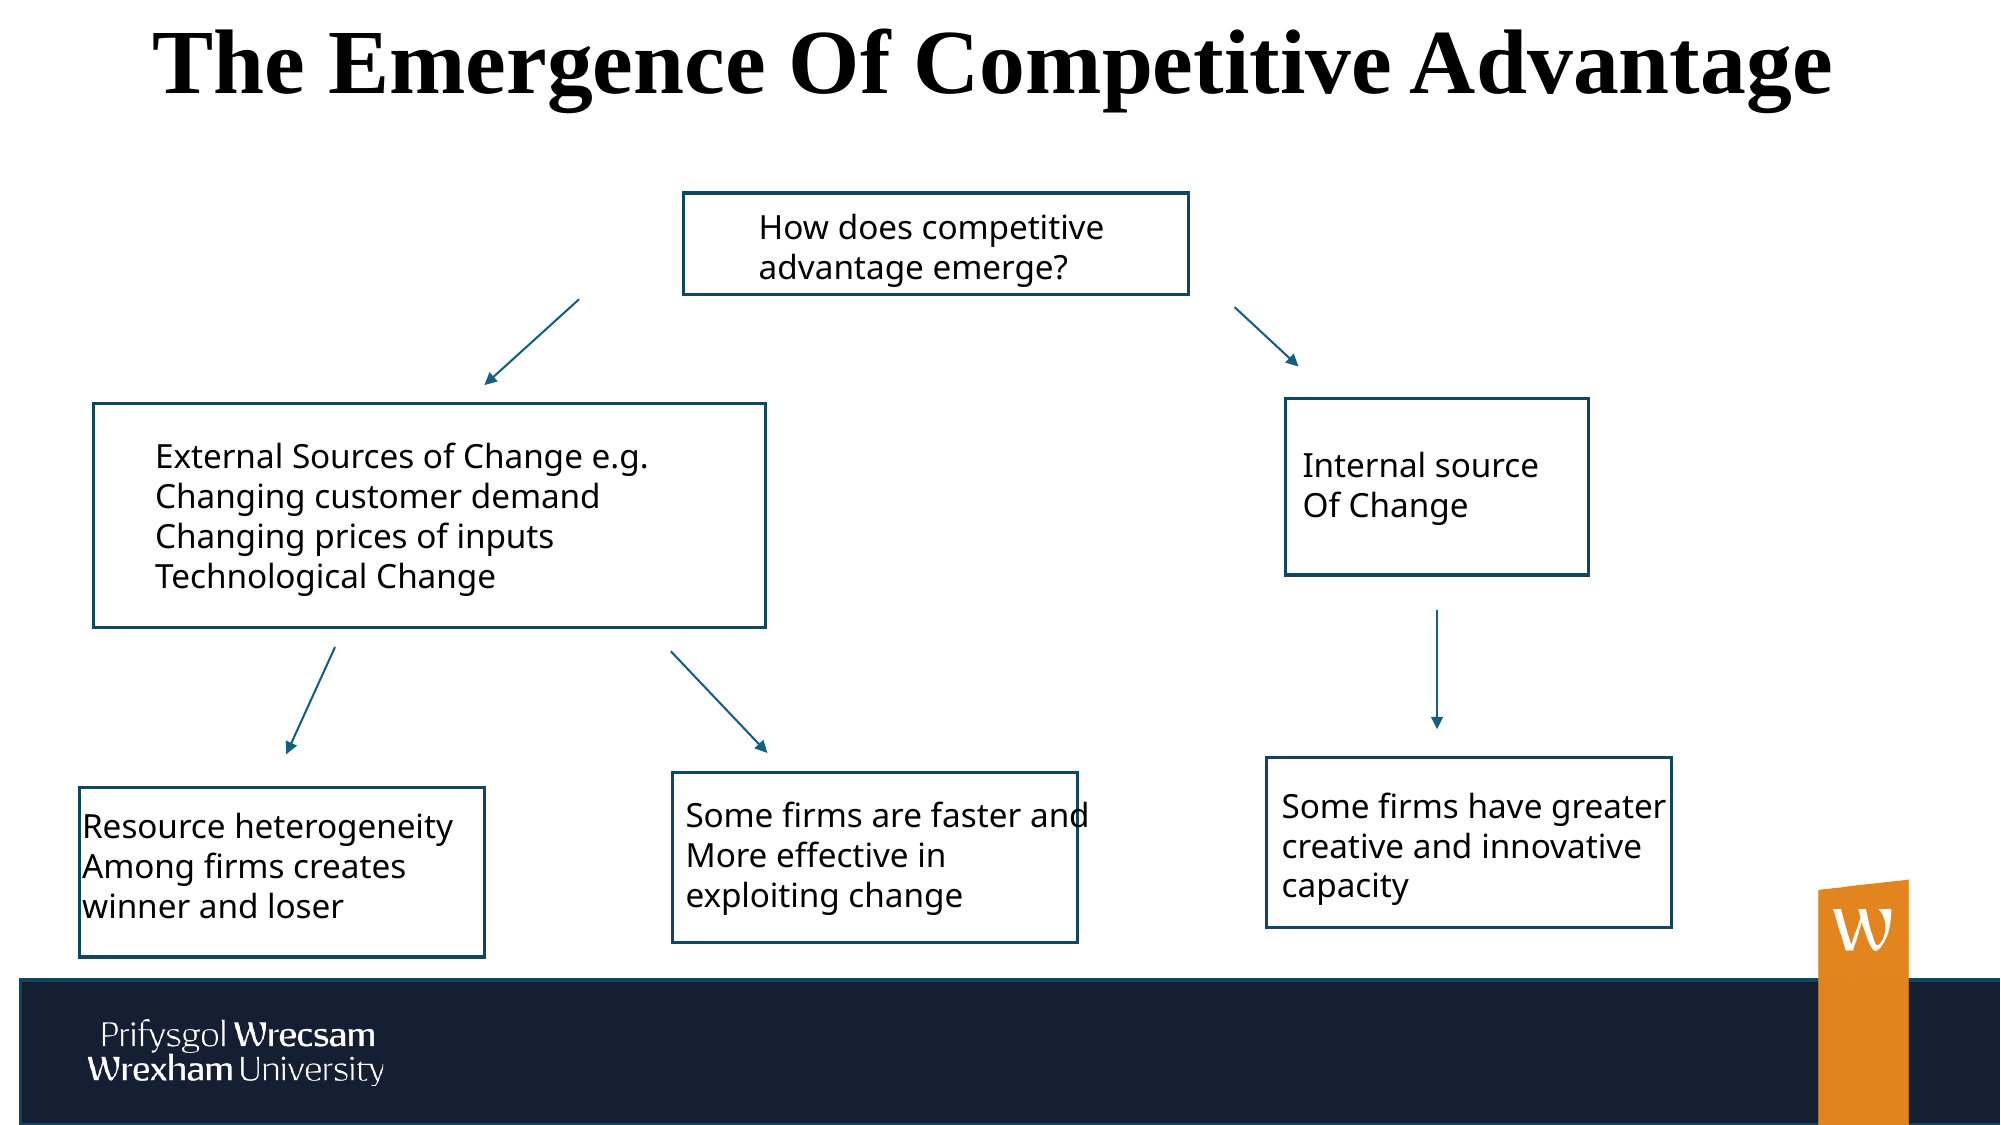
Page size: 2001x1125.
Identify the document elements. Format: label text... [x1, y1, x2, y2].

title The Emergence Of Competitive Advantage [137, 59, 1863, 278]
text_box [19, 978, 1817, 1125]
text_box [78, 933, 486, 959]
text_box [1909, 978, 2000, 1125]
text_box Resource heterogeneity Among firms creates winner and loser [67, 798, 512, 933]
text_box [682, 191, 1190, 296]
text_box Some firms are faster and More effective in exploiting change [670, 787, 1116, 922]
text_box [78, 786, 486, 798]
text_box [483, 298, 580, 386]
text_box How does competitive advantage emerge? [743, 198, 1189, 294]
text_box [92, 402, 767, 629]
text_box Internal source Of Change [1287, 436, 1563, 531]
text_box [1265, 756, 1673, 929]
picture [1817, 879, 1909, 1125]
text_box External Sources of Change e.g. Changing customer demand Changing prices of inputs Technological Change [140, 428, 884, 603]
text_box [671, 922, 1079, 944]
text_box Some firms have greater creative and innovative capacity [1266, 777, 1712, 912]
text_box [285, 646, 336, 755]
text_box [671, 771, 1079, 787]
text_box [1234, 306, 1299, 367]
text_box [1284, 397, 1590, 577]
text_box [670, 650, 768, 754]
picture [87, 1019, 384, 1086]
